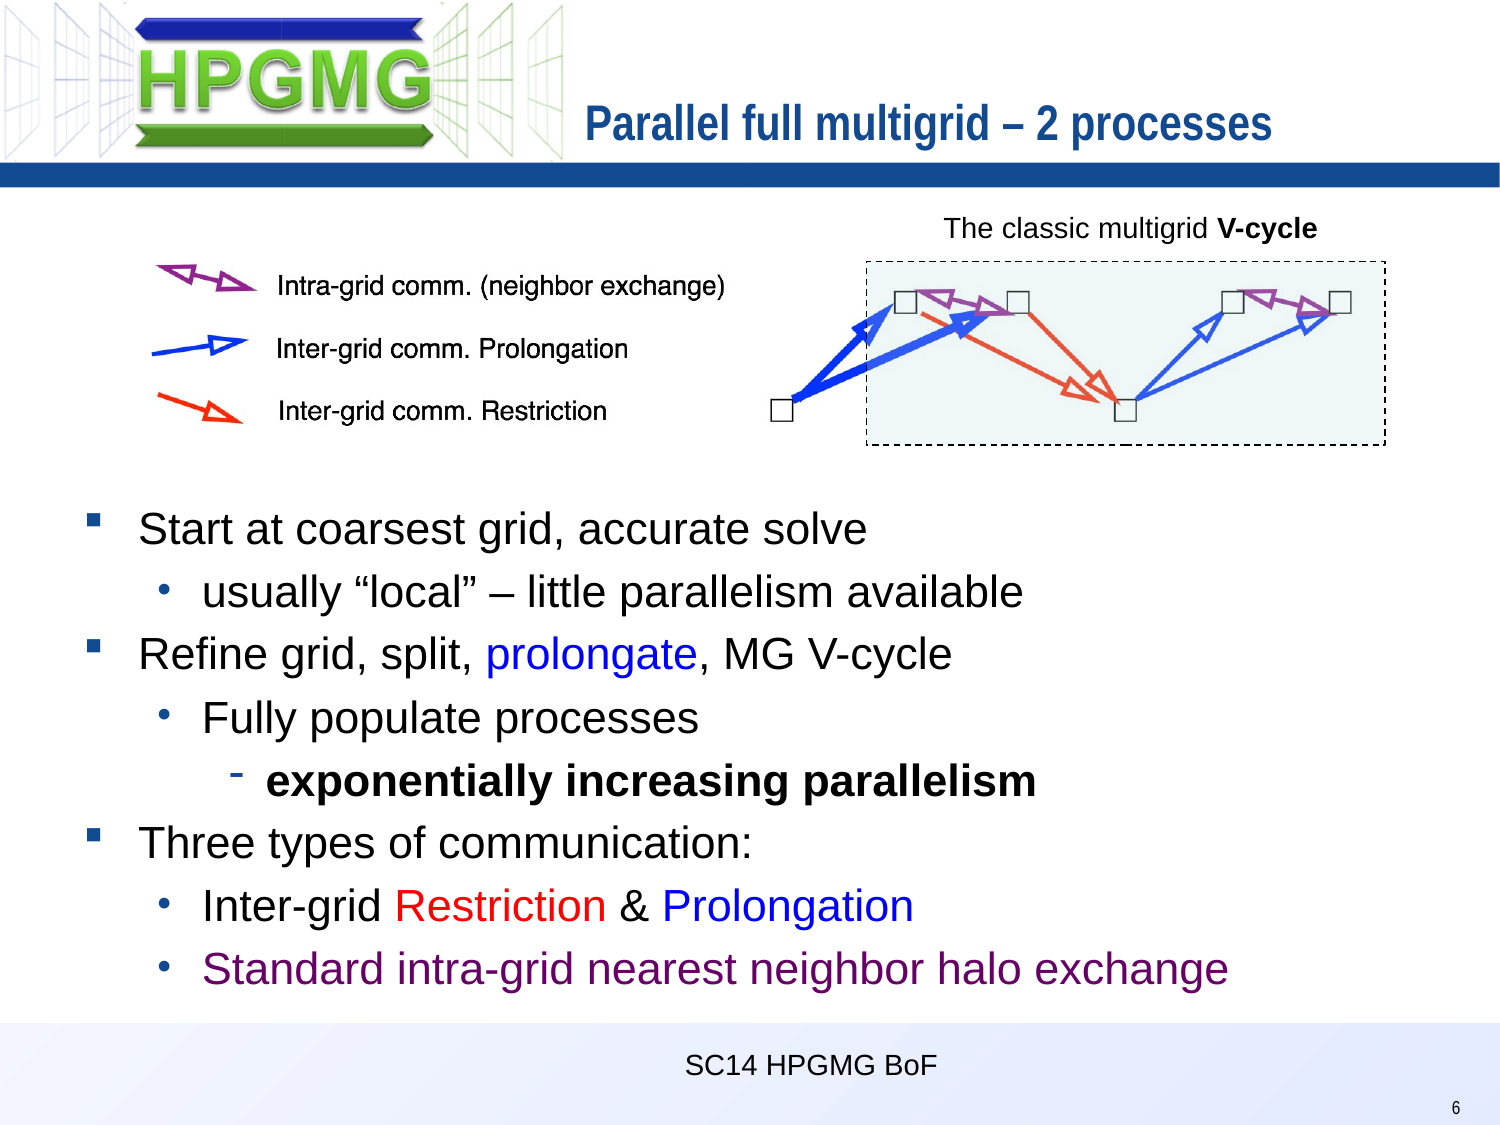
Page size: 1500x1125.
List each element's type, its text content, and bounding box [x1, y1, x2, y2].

text_box The classic multigrid V-cycle [918, 201, 1344, 238]
title Parallel full multigrid – 2 processes [584, 24, 1405, 159]
footer SC14 HPGMG BoF [669, 1039, 979, 1088]
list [68, 239, 1432, 464]
picture [0, 1, 567, 162]
list Start at coarsest grid, accurate solve usually “local” – little parallelism available Refine grid, split, prolongate, MG V-cycle Fully populate processes exponentially increasing parallelism Three types of communication: Inter-grid Restriction & Prolongation Standard intra-grid nearest neighbor halo exchange [68, 491, 1444, 1002]
